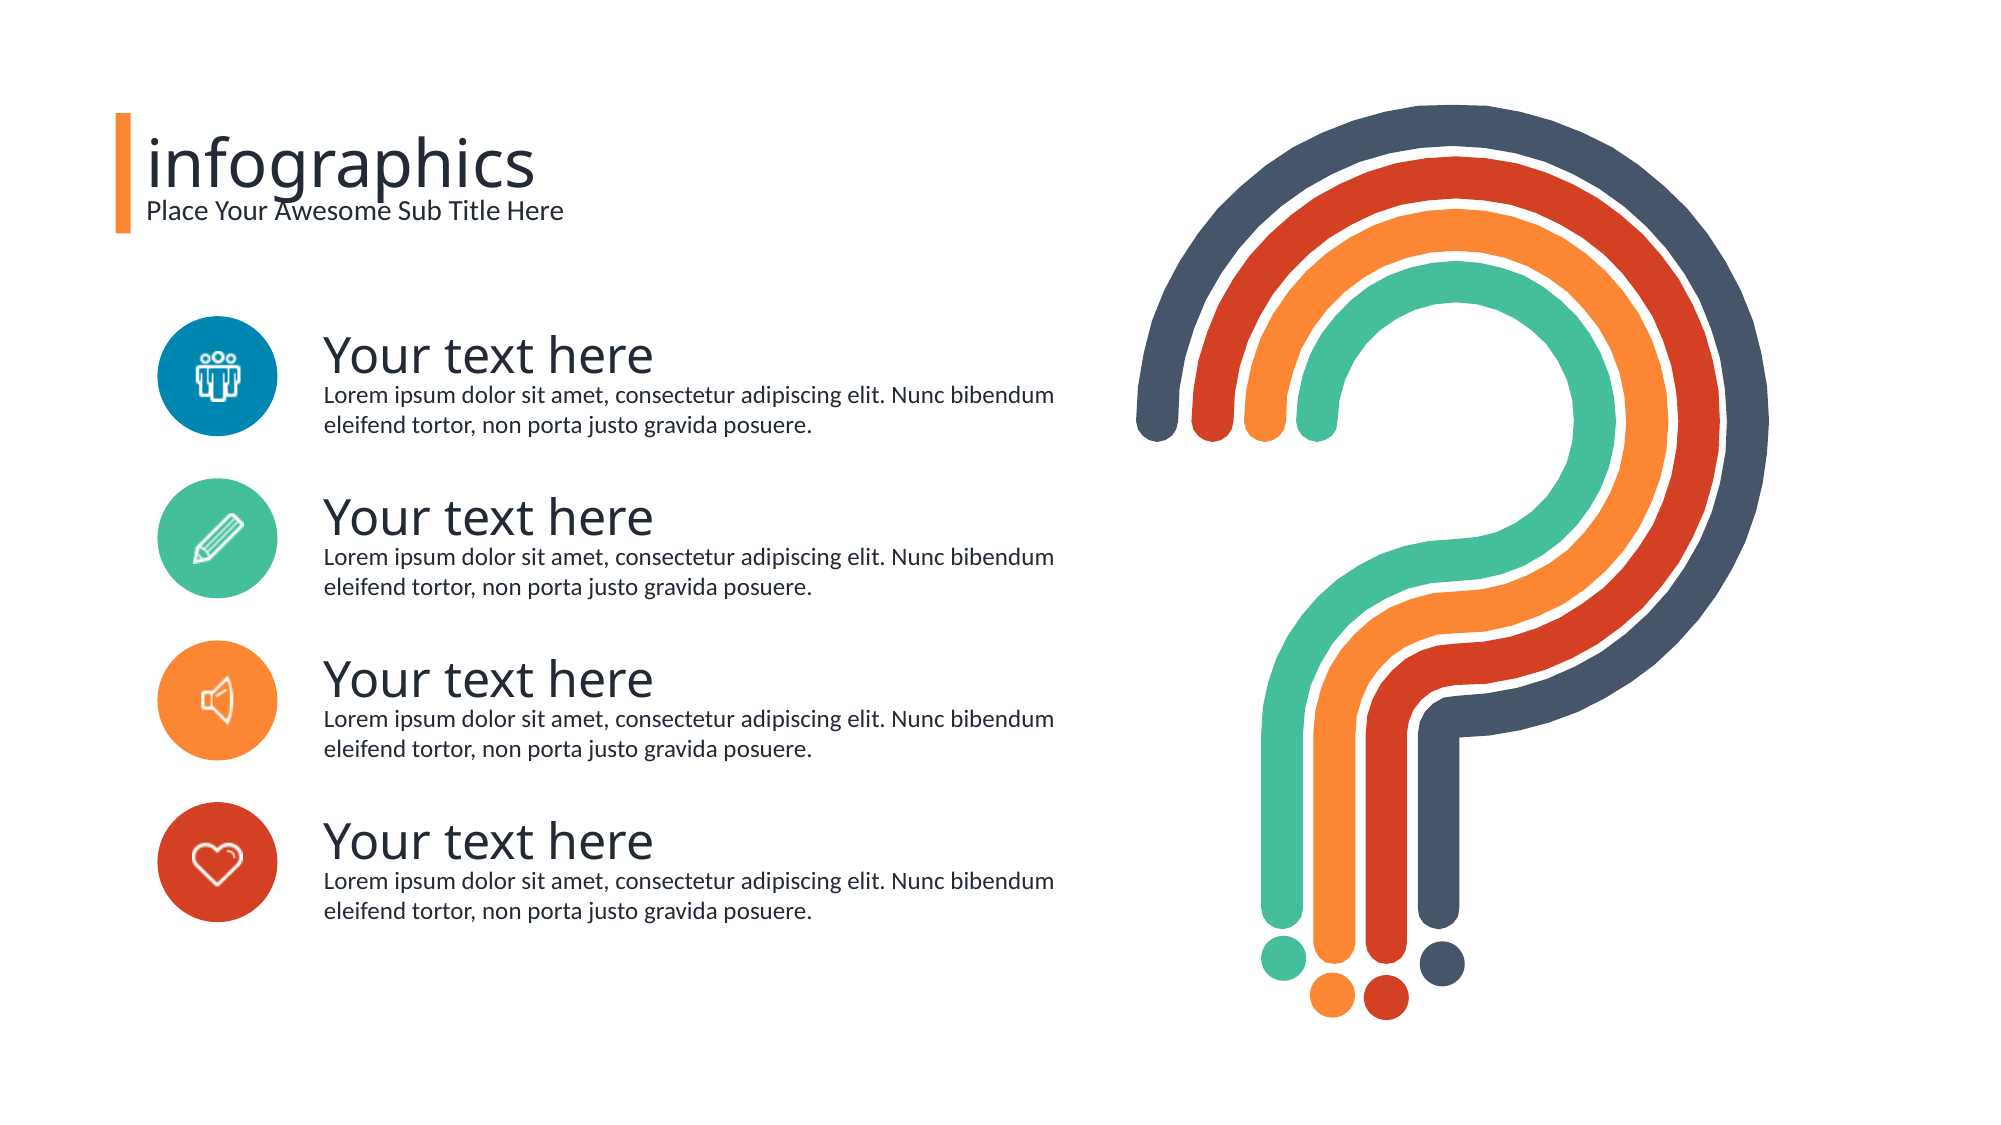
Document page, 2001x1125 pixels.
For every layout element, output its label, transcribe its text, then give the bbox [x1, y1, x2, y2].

text_box Lorem ipsum dolor sit amet, consectetur adipiscing elit. Nunc bibendum eleifend tortor, non porta justo gravida posuere. [309, 877, 1117, 932]
text_box Lorem ipsum dolor sit amet, consectetur adipiscing elit. Nunc bibendum eleifend tortor, non porta justo gravida posuere. [309, 553, 1117, 608]
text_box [115, 112, 779, 235]
text_box Your text here [309, 478, 1117, 553]
picture [196, 352, 240, 401]
picture [192, 840, 243, 891]
text_box Your text here [309, 640, 1117, 716]
text_box [156, 801, 279, 924]
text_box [1136, 104, 1770, 1021]
text_box [156, 477, 279, 600]
text_box [156, 639, 279, 762]
text_box Lorem ipsum dolor sit amet, consectetur adipiscing elit. Nunc bibendum eleifend tortor, non porta justo gravida posuere. [309, 391, 1117, 446]
text_box [156, 315, 279, 438]
picture [193, 513, 244, 564]
text_box Lorem ipsum dolor sit amet, consectetur adipiscing elit. Nunc bibendum eleifend tortor, non porta justo gravida posuere. [309, 716, 1117, 770]
picture [192, 675, 243, 726]
text_box Your text here [309, 316, 1117, 391]
text_box Your text here [309, 802, 1117, 877]
